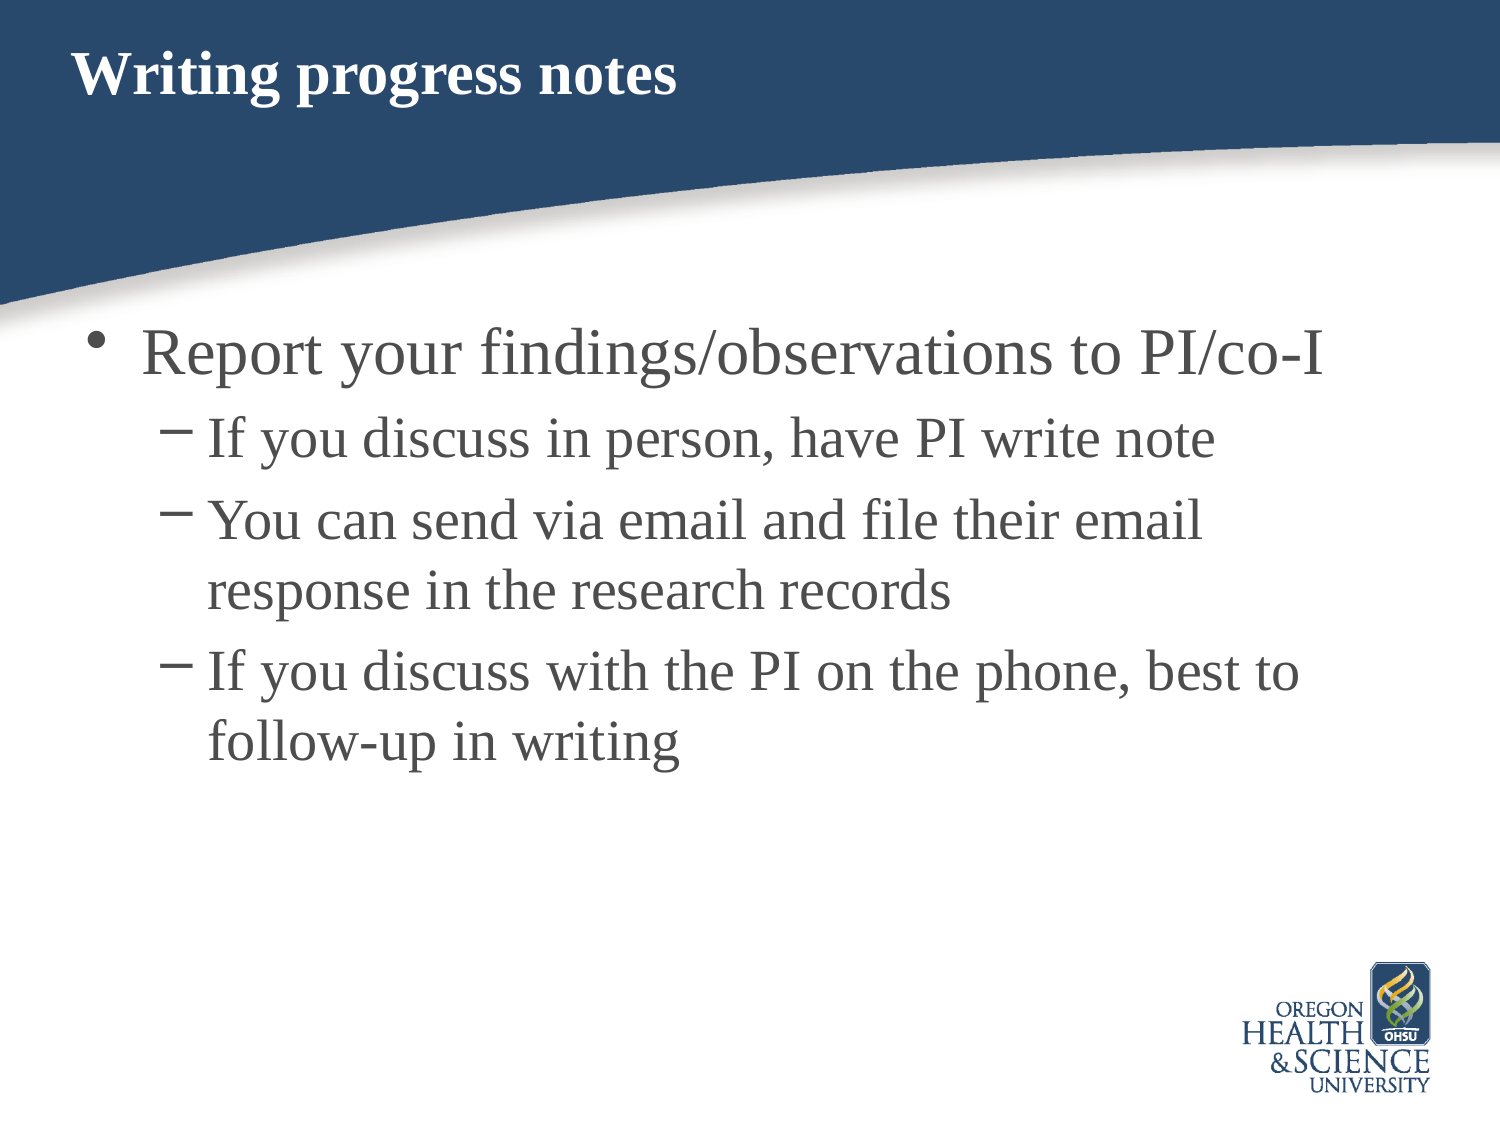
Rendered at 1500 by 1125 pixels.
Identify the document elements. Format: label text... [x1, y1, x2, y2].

title Writing progress notes [70, 24, 1422, 126]
list Report your findings/observations to PI/co-I If you discuss in person, have PI write note You can send via email and file their email response in the research records If you discuss with the PI on the phone, best to follow-up in writing [70, 299, 1421, 1006]
picture [0, 0, 1500, 1125]
